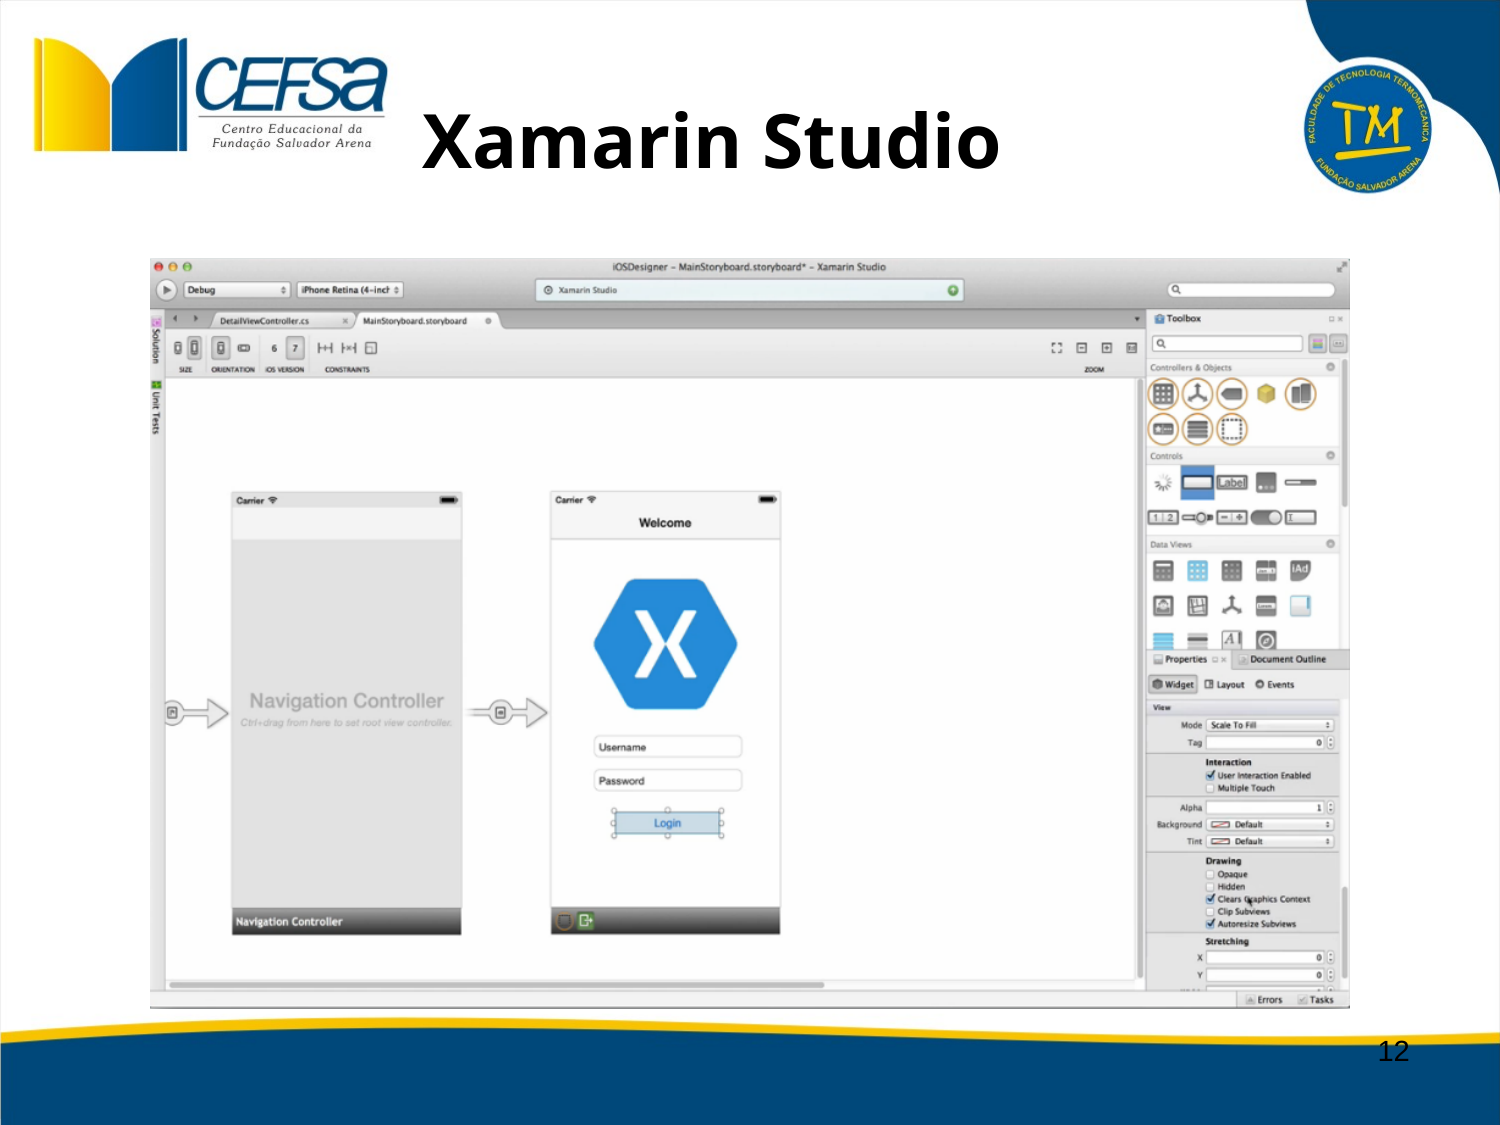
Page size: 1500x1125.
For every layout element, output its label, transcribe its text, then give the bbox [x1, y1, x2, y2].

slide_number 12 [1074, 1024, 1425, 1103]
picture [0, 0, 1500, 1125]
title Xamarin Studio [407, 45, 1425, 233]
